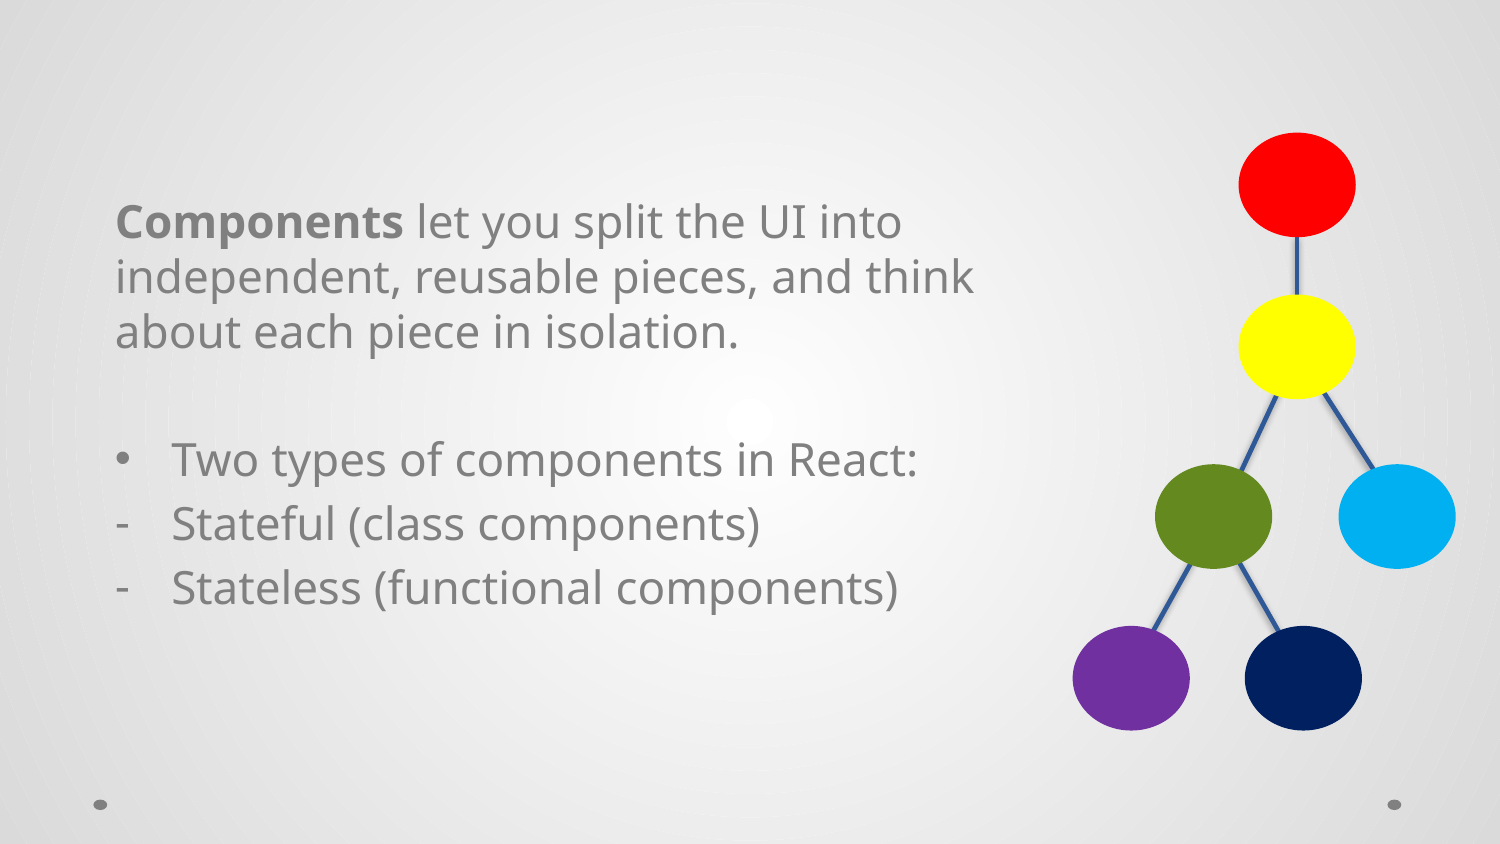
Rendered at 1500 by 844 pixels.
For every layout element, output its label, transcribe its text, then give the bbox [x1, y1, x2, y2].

text_box [1244, 625, 1362, 731]
text_box [1072, 625, 1190, 731]
text_box [1238, 132, 1356, 238]
text_box [1155, 464, 1273, 569]
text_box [1240, 371, 1288, 473]
text_box [1238, 294, 1356, 400]
text_box [1338, 464, 1456, 569]
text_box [1322, 391, 1376, 472]
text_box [1137, 546, 1201, 660]
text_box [1237, 559, 1288, 648]
list Components let you split the UI into independent, reusable pieces, and think about each piece in isolation. Two types of components in React: Stateful (class components) Stateless (functional components) [99, 184, 1038, 679]
